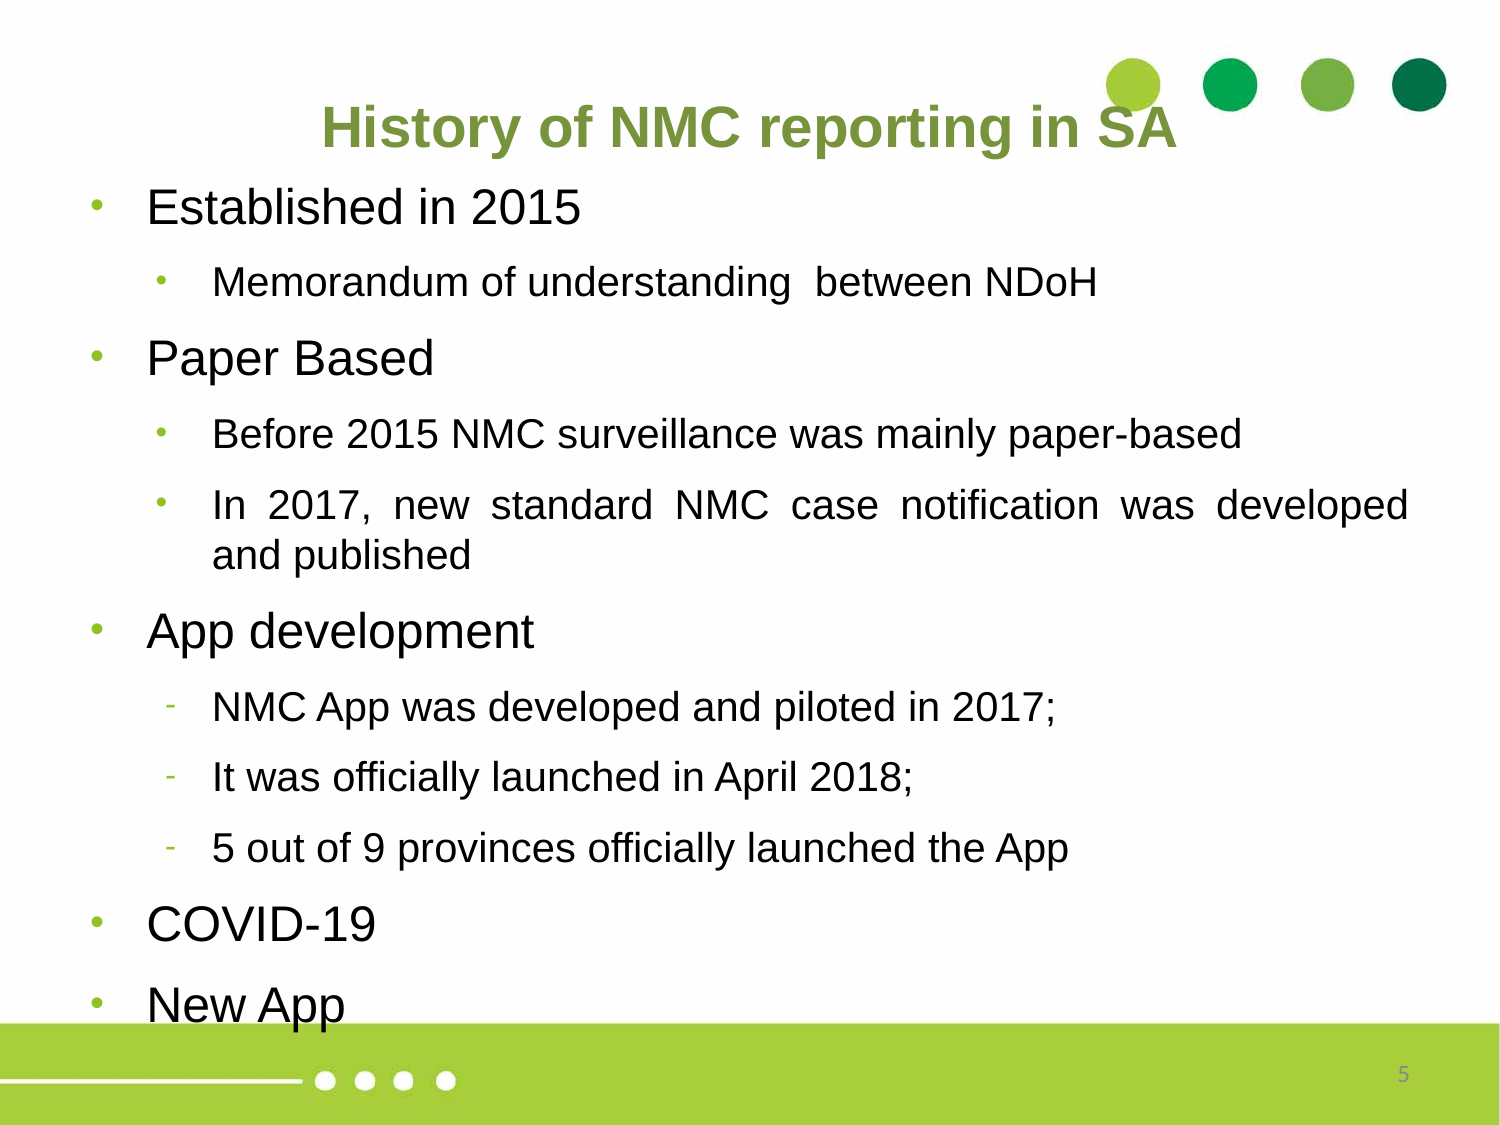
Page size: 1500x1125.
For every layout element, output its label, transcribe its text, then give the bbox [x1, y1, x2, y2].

picture [0, 0, 1500, 1125]
text_box Established in 2015 Memorandum of understanding between NDoH Paper Based Before 2015 NMC surveillance was mainly paper-based In 2017, new standard NMC case notification was developed and published App development NMC App was developed and piloted in 2017; It was officially launched in April 2018; 5 out of 9 provinces officially launched the App COVID-19 New App [74, 167, 1425, 910]
slide_number 5 [1074, 1042, 1425, 1103]
text_box History of NMC reporting in SA [74, 81, 1425, 167]
